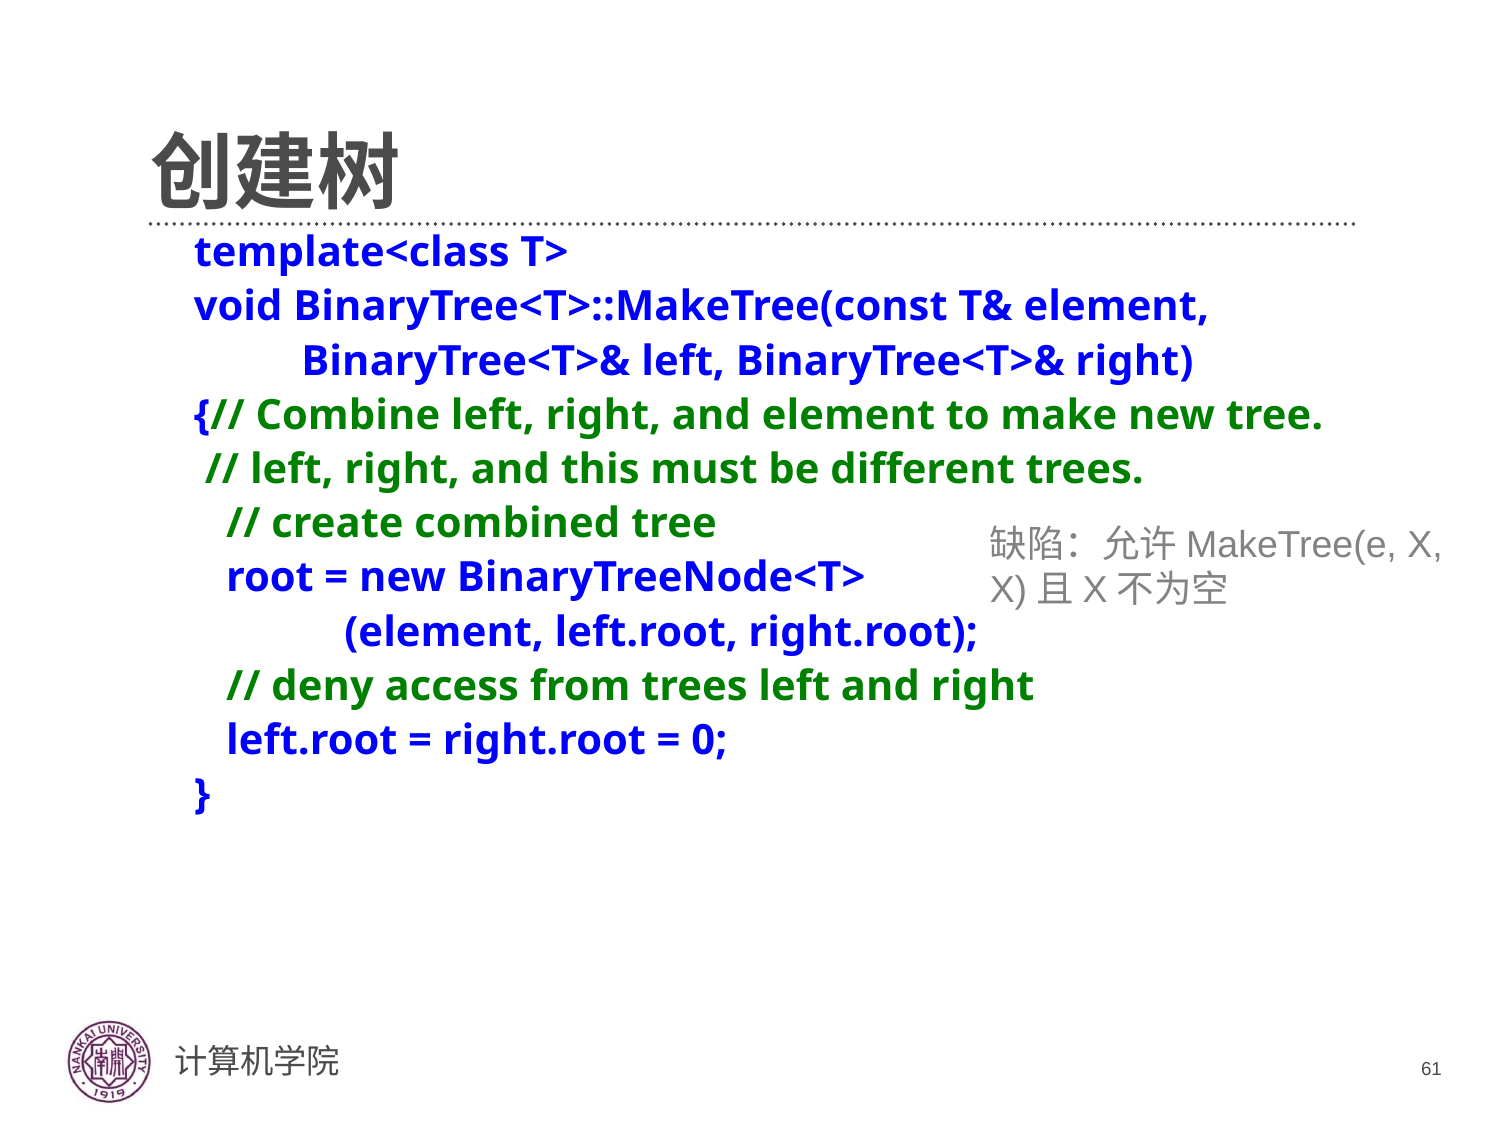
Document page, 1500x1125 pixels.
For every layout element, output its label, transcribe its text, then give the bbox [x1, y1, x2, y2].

slide_number 61 [1308, 1048, 1458, 1093]
picture [64, 1017, 154, 1106]
title 创建树 [150, 83, 1360, 221]
list template<class T> void BinaryTree<T>::MakeTree(const T& element, BinaryTree<T>& left, BinaryTree<T>& right) {// Combine left, right, and element to make new tree. // left, right, and this must be different trees. // create combined tree root = new BinaryTreeNode<T> (element, left.root, right.root); // deny access from trees left and right left.root = right.root = 0; } [193, 224, 1469, 1088]
text_box 缺陷：允许MakeTree(e, X, X)且X不为空 [974, 512, 1500, 618]
